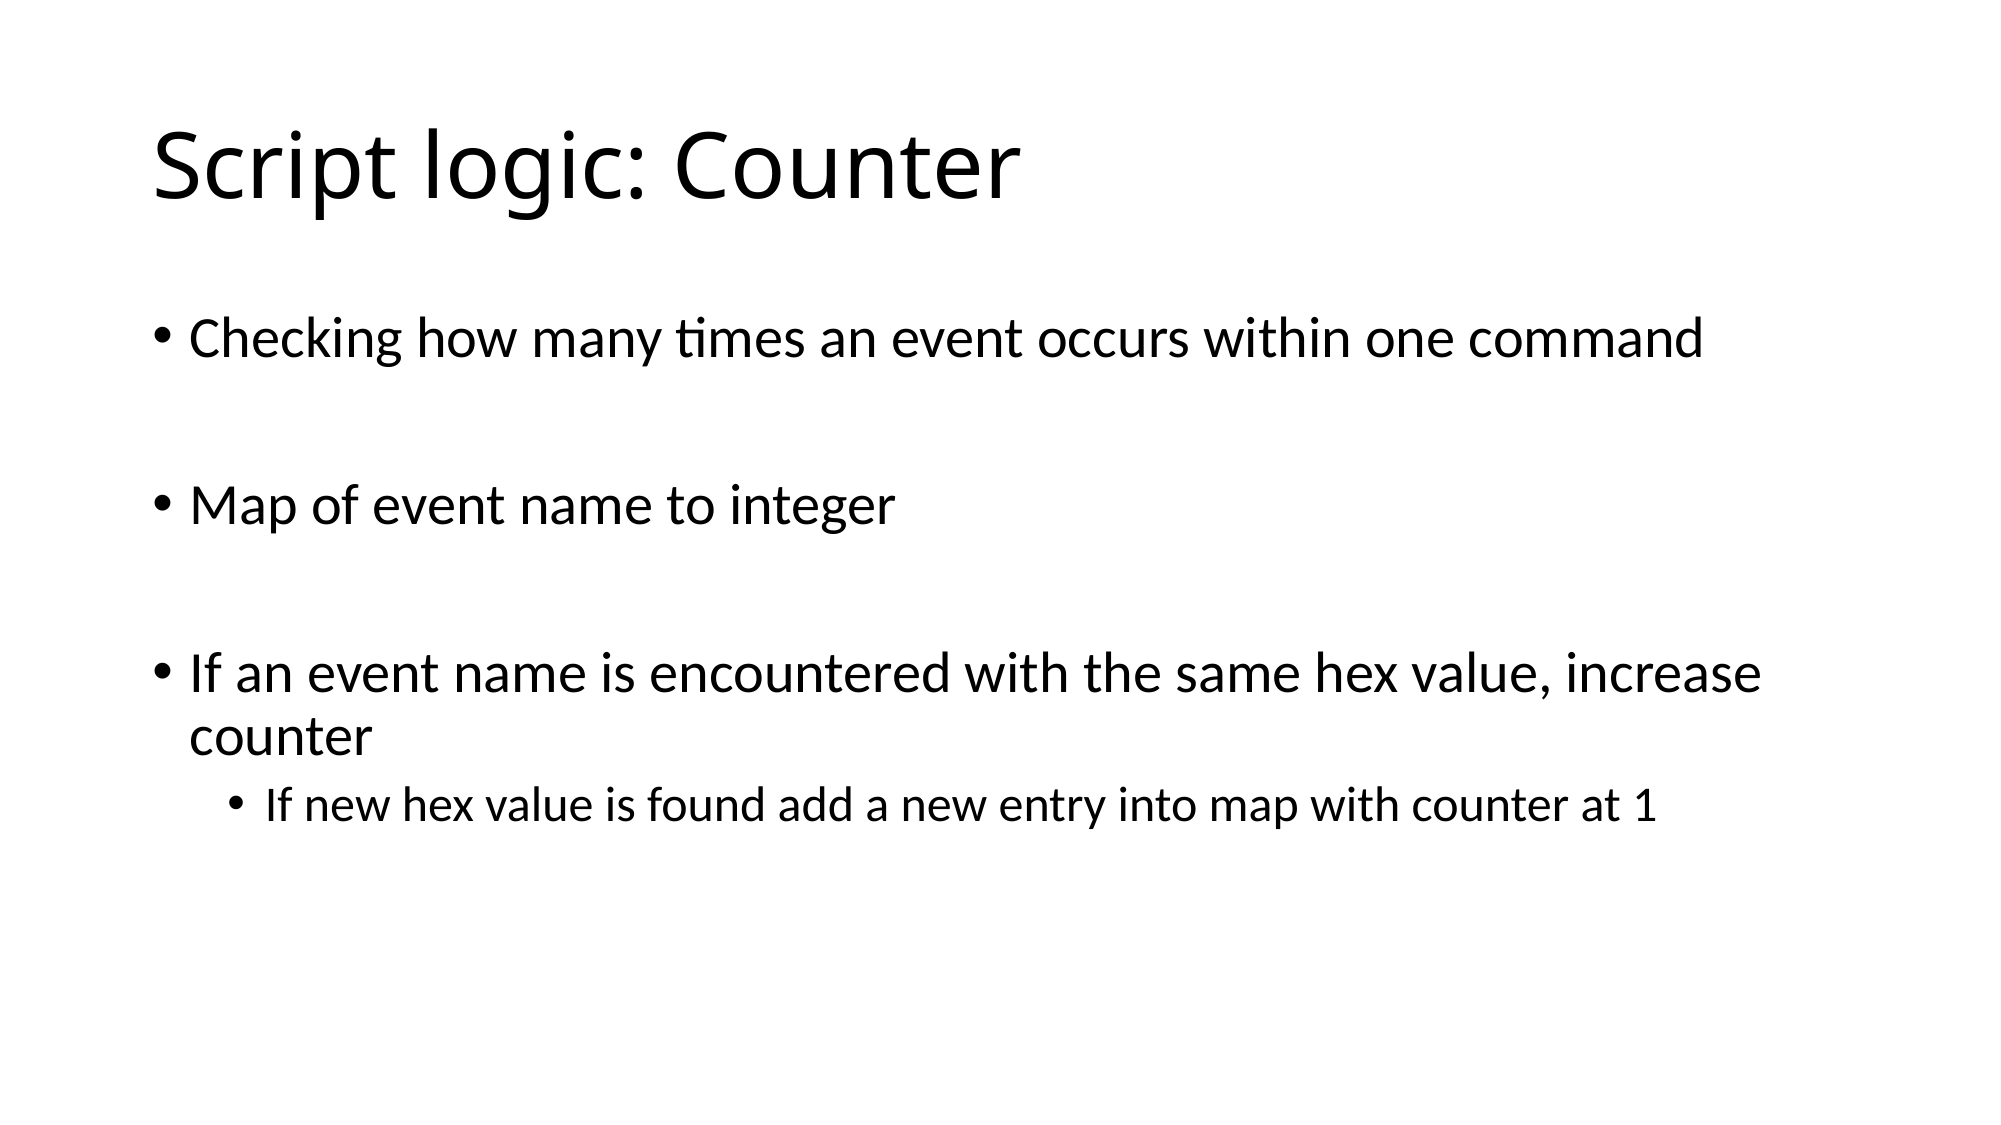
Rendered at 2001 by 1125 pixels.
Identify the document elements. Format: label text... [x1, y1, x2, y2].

title Script logic: Counter [137, 59, 1863, 278]
list Checking how many times an event occurs within one command Map of event name to integer If an event name is encountered with the same hex value, increase counter If new hex value is found add a new entry into map with counter at 1 [137, 299, 1863, 1014]
